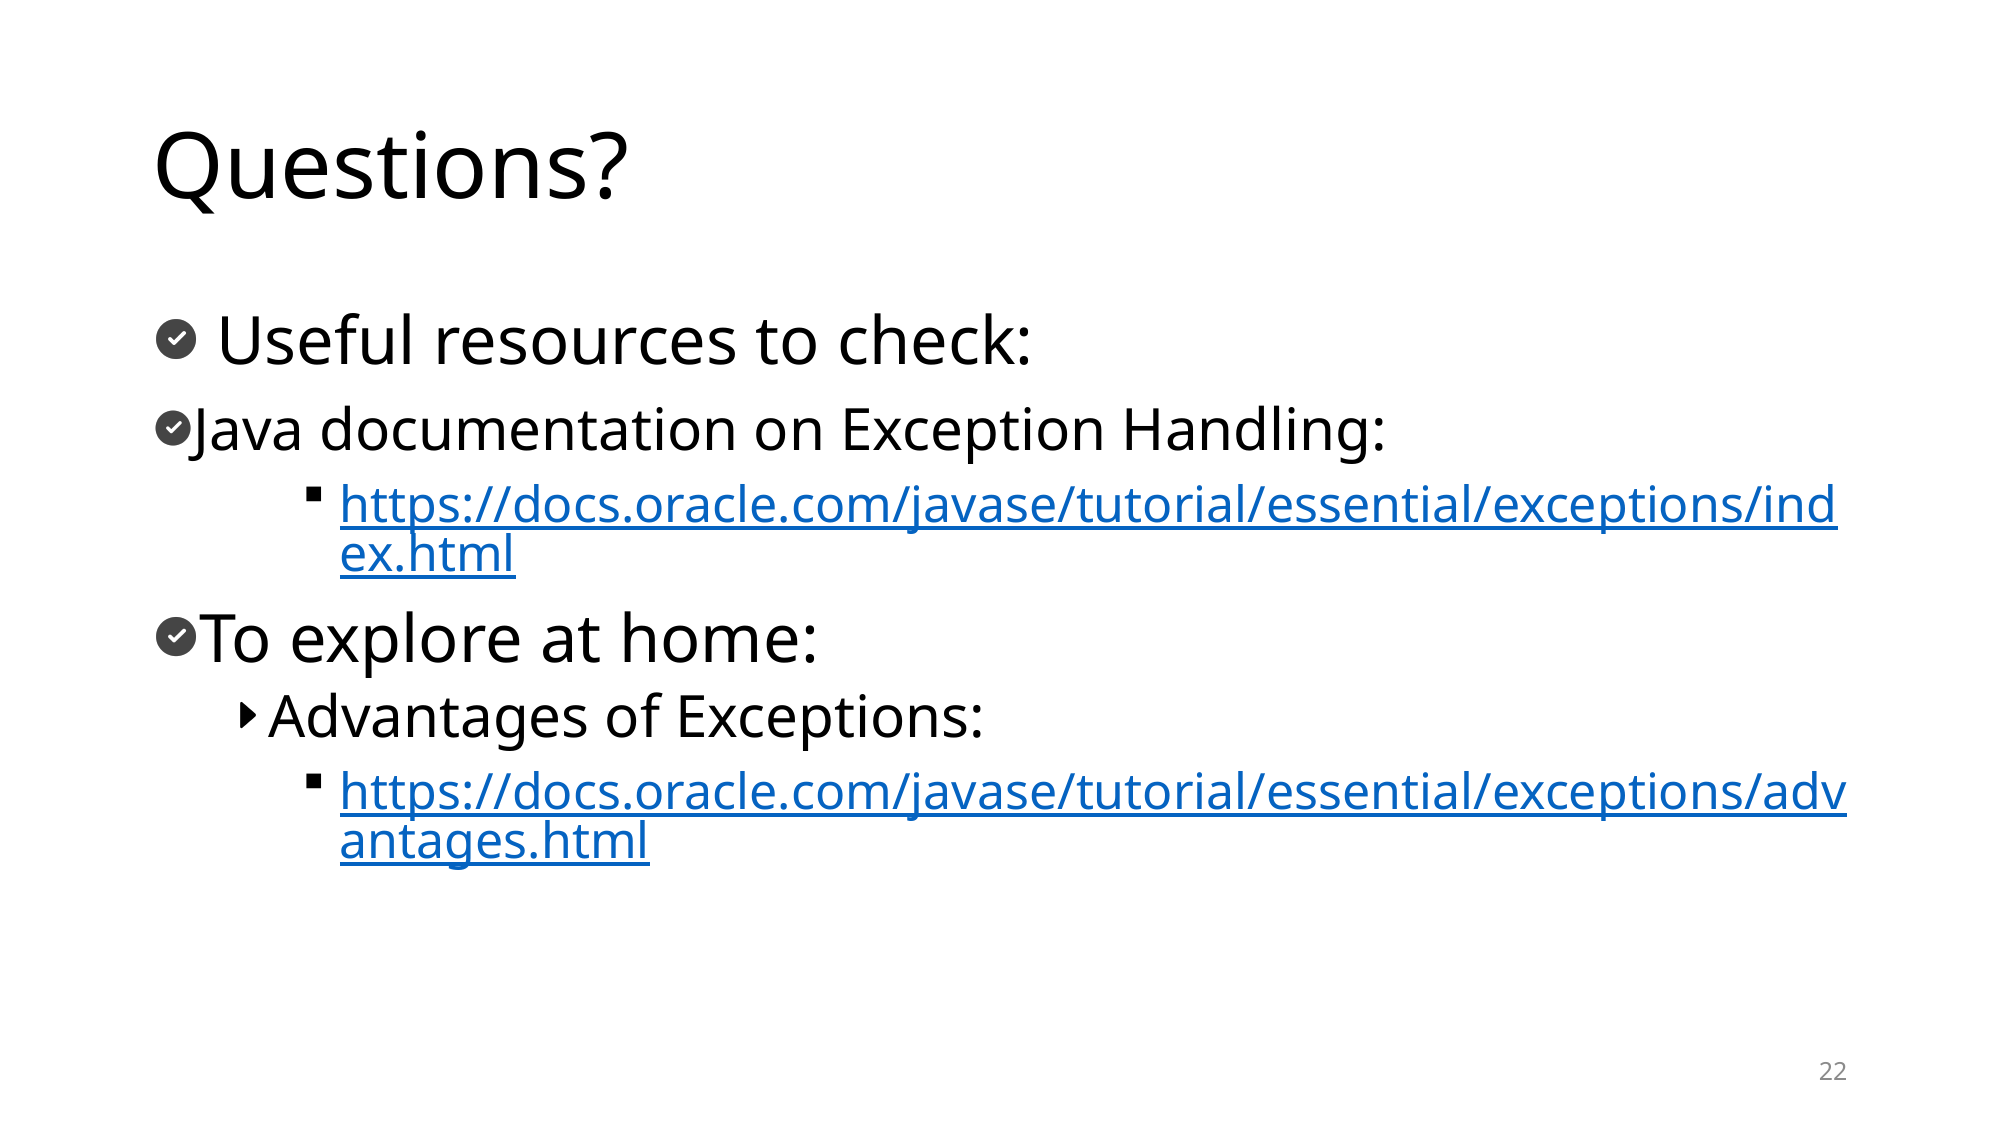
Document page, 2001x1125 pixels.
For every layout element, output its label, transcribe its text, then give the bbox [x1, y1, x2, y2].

picture [152, 613, 200, 660]
title Questions? [137, 59, 1863, 278]
list Useful resources to check: Java documentation on Exception Handling: https://docs.oracle.com/javase/tutorial/essential/exceptions/index.html To explore at home: Advantages of Exceptions: https://docs.oracle.com/javase/tutorial/essential/exceptions/advantages.html [137, 299, 1863, 1014]
picture [152, 407, 194, 449]
picture [227, 694, 269, 736]
picture [152, 315, 200, 363]
slide_number 22 [1412, 1042, 1863, 1103]
